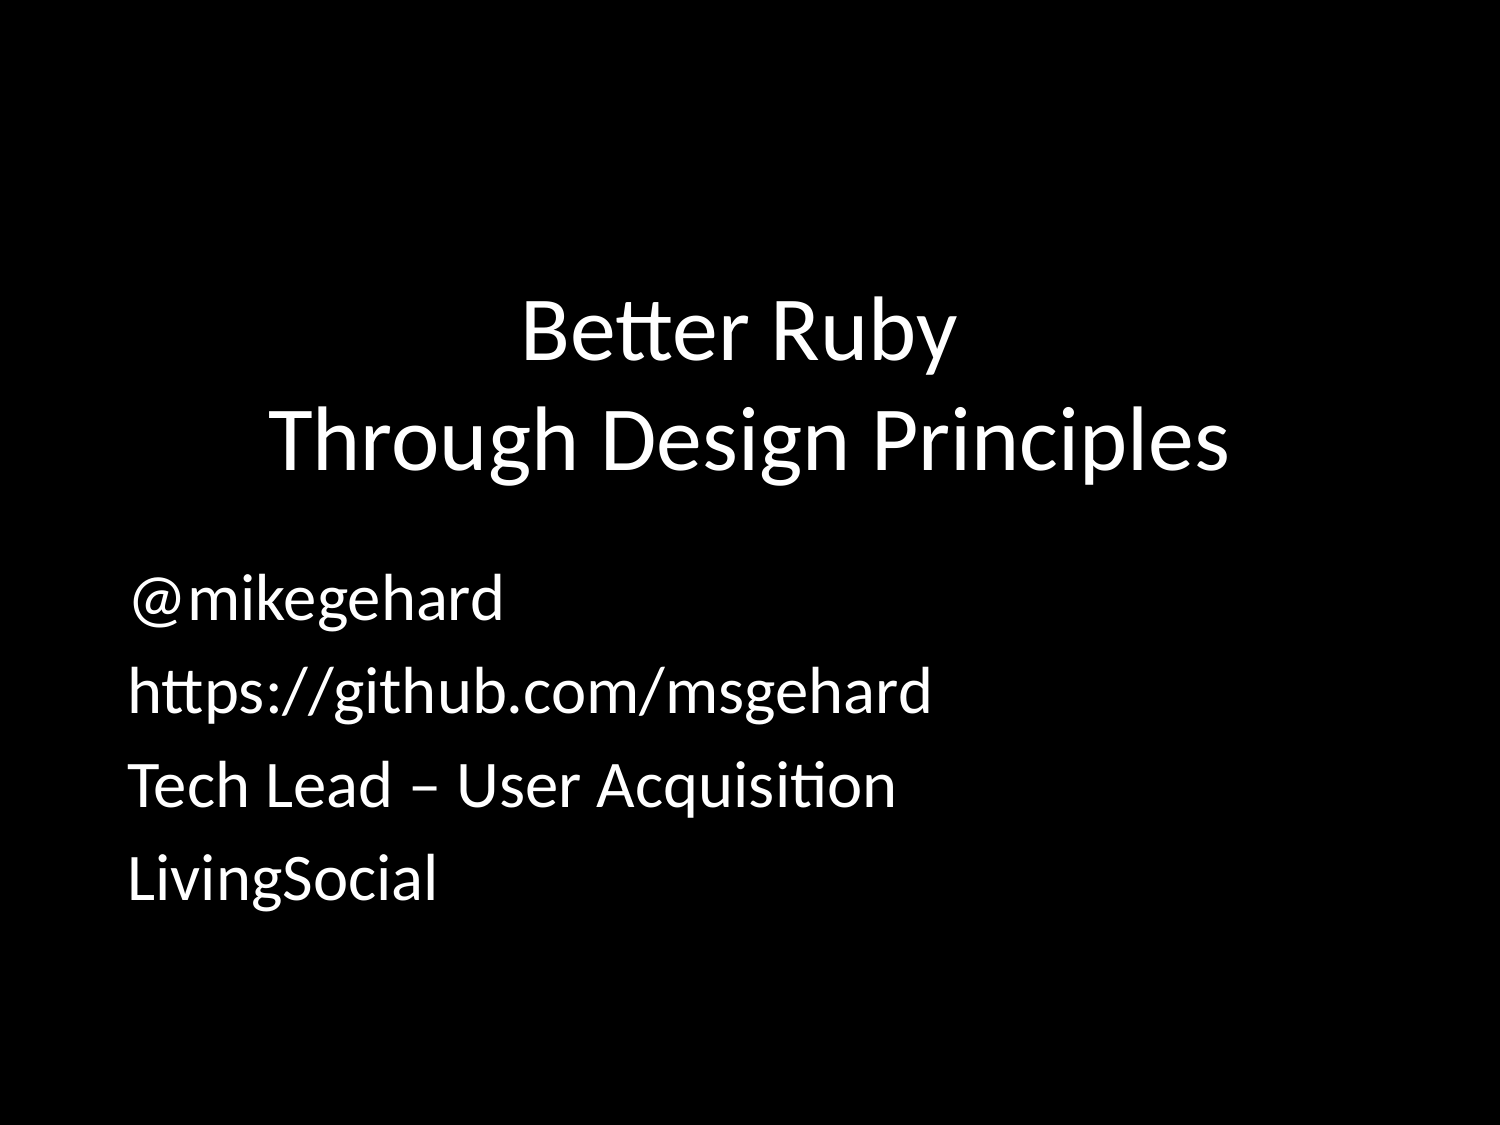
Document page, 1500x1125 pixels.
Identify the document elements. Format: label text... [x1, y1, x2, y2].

subtitle @mikegehard https://github.com/msgehard Tech Lead – User Acquisition LivingSocial [112, 546, 1163, 928]
title Better Ruby Through Design Principles [112, 258, 1388, 500]
